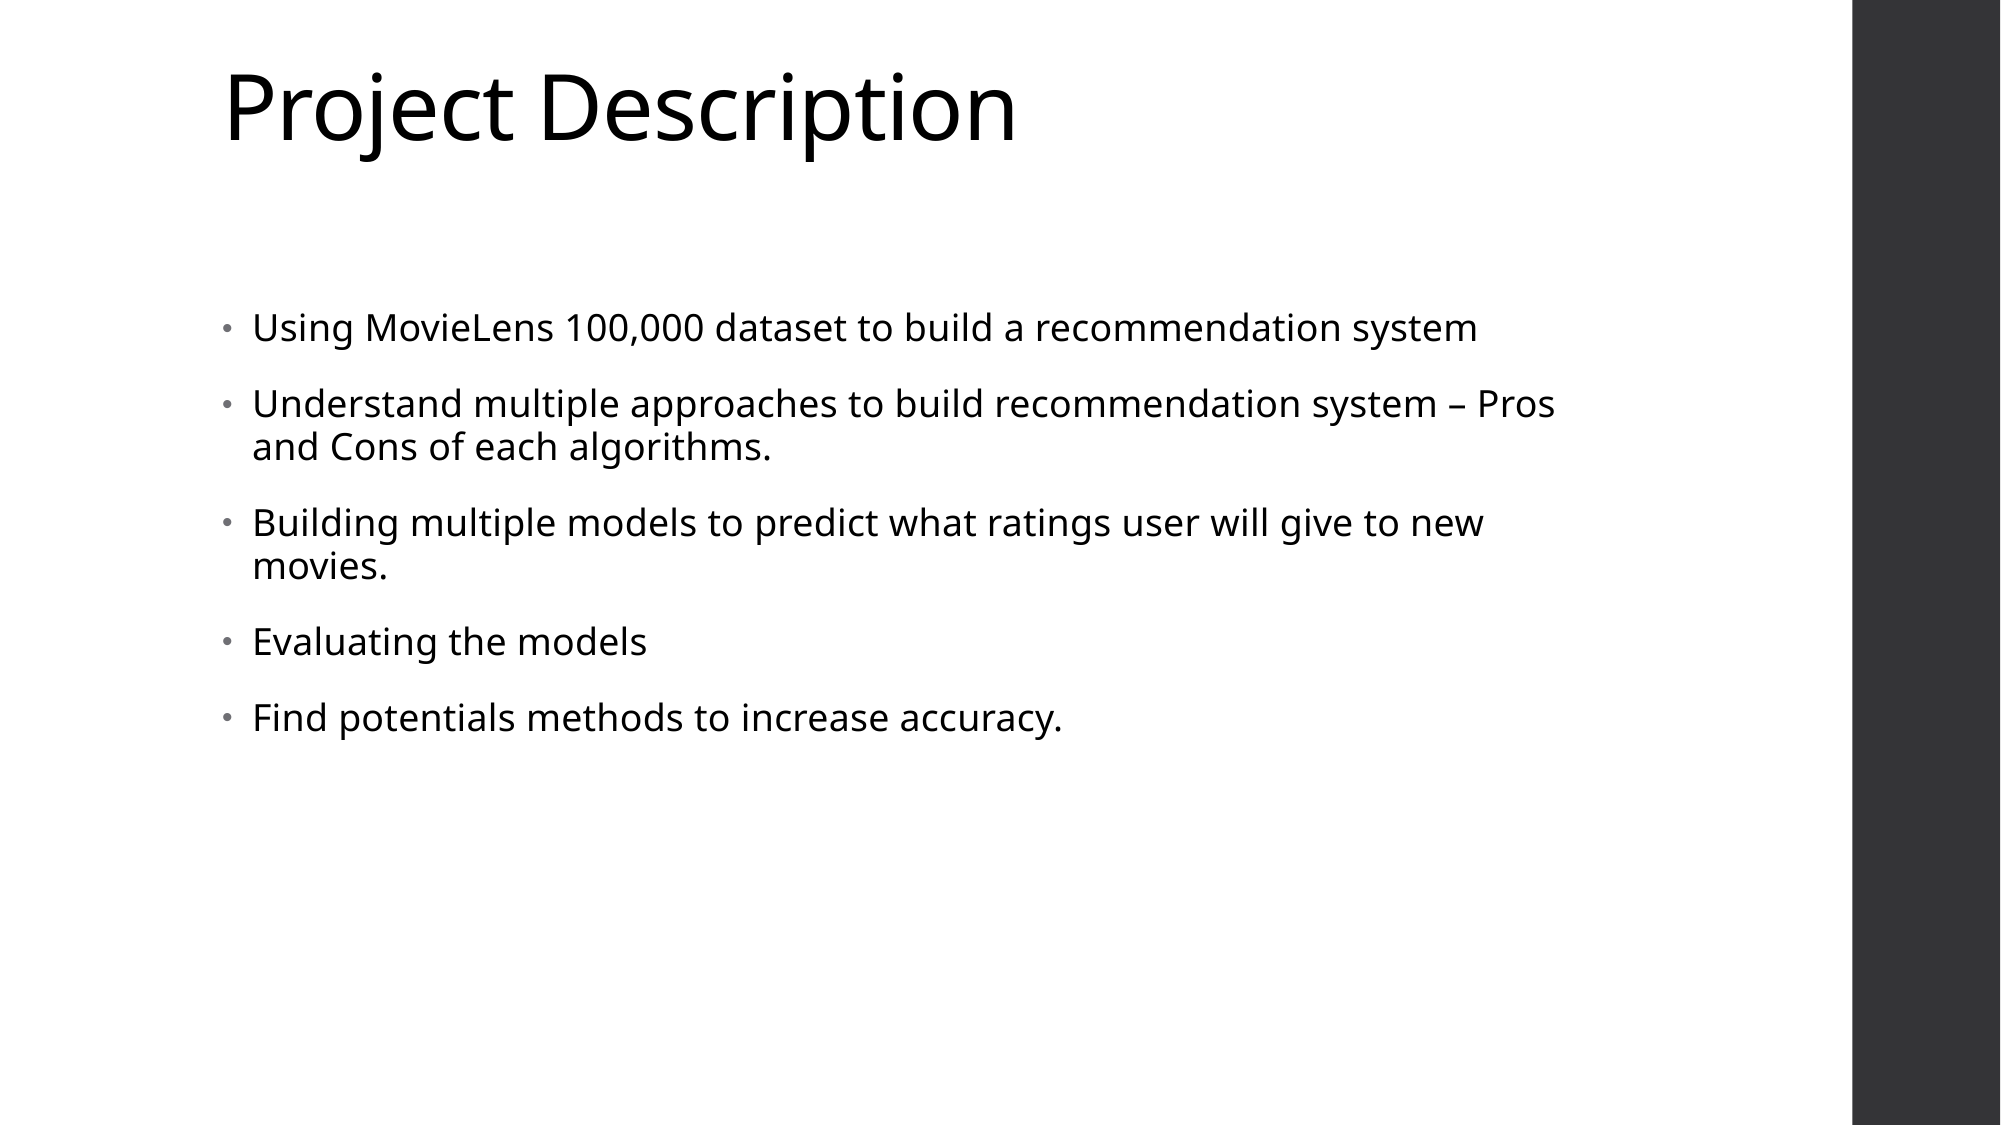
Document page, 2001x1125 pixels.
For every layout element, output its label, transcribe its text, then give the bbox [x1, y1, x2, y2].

title Project Description [206, 60, 1797, 278]
list Using MovieLens 100,000 dataset to build a recommendation system Understand multiple approaches to build recommendation system – Pros and Cons of each algorithms. Building multiple models to predict what ratings user will give to new movies. Evaluating the models Find potentials methods to increase accuracy. [206, 299, 1617, 1014]
